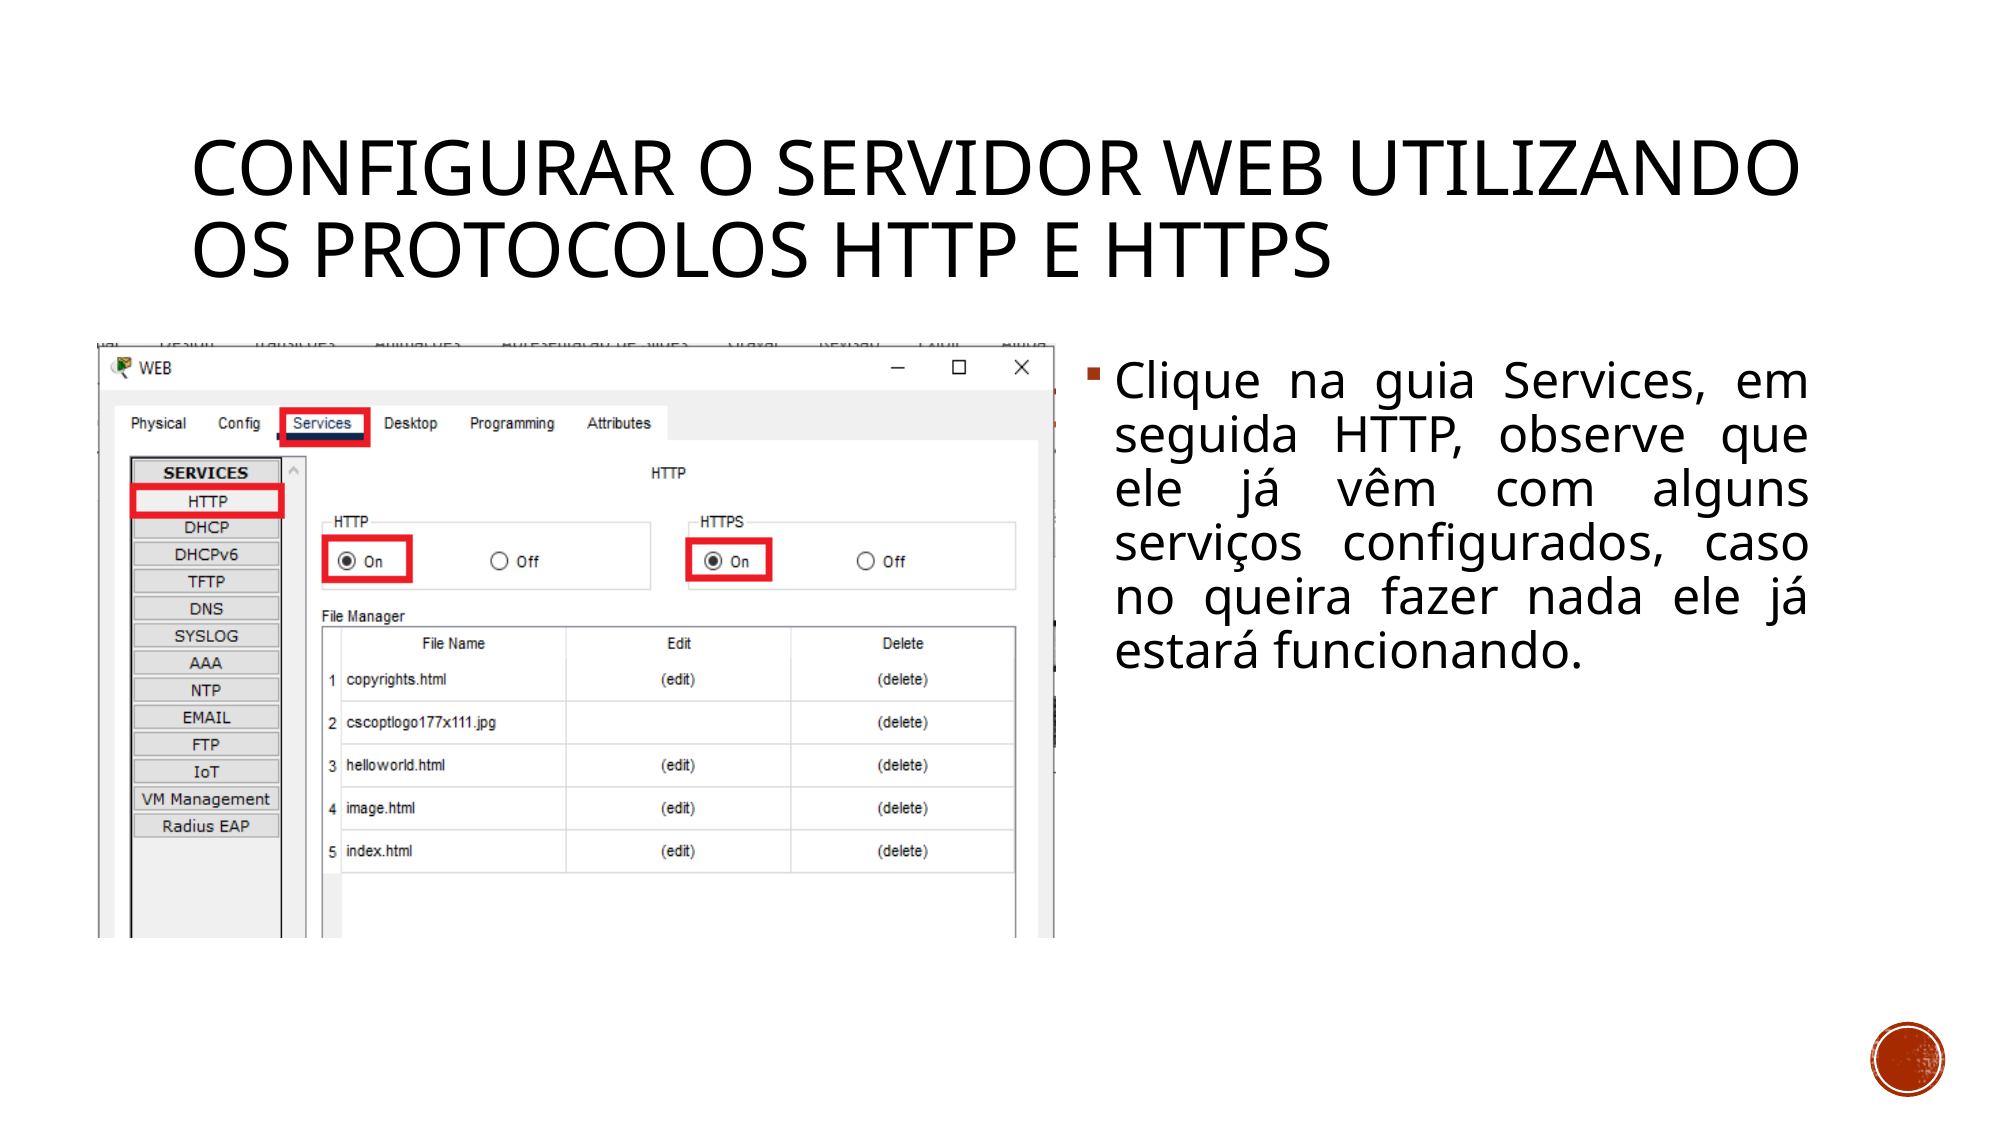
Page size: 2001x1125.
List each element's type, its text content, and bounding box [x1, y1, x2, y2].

title Configurar o servidor WEB utilizando os protocolos HTTP e HTTPS [175, 79, 1826, 344]
picture [97, 343, 1056, 938]
list Clique na guia Services, em seguida HTTP, observe que ele já vêm com alguns serviços configurados, caso no queira fazer nada ele já estará funcionando. [1069, 348, 1826, 1013]
